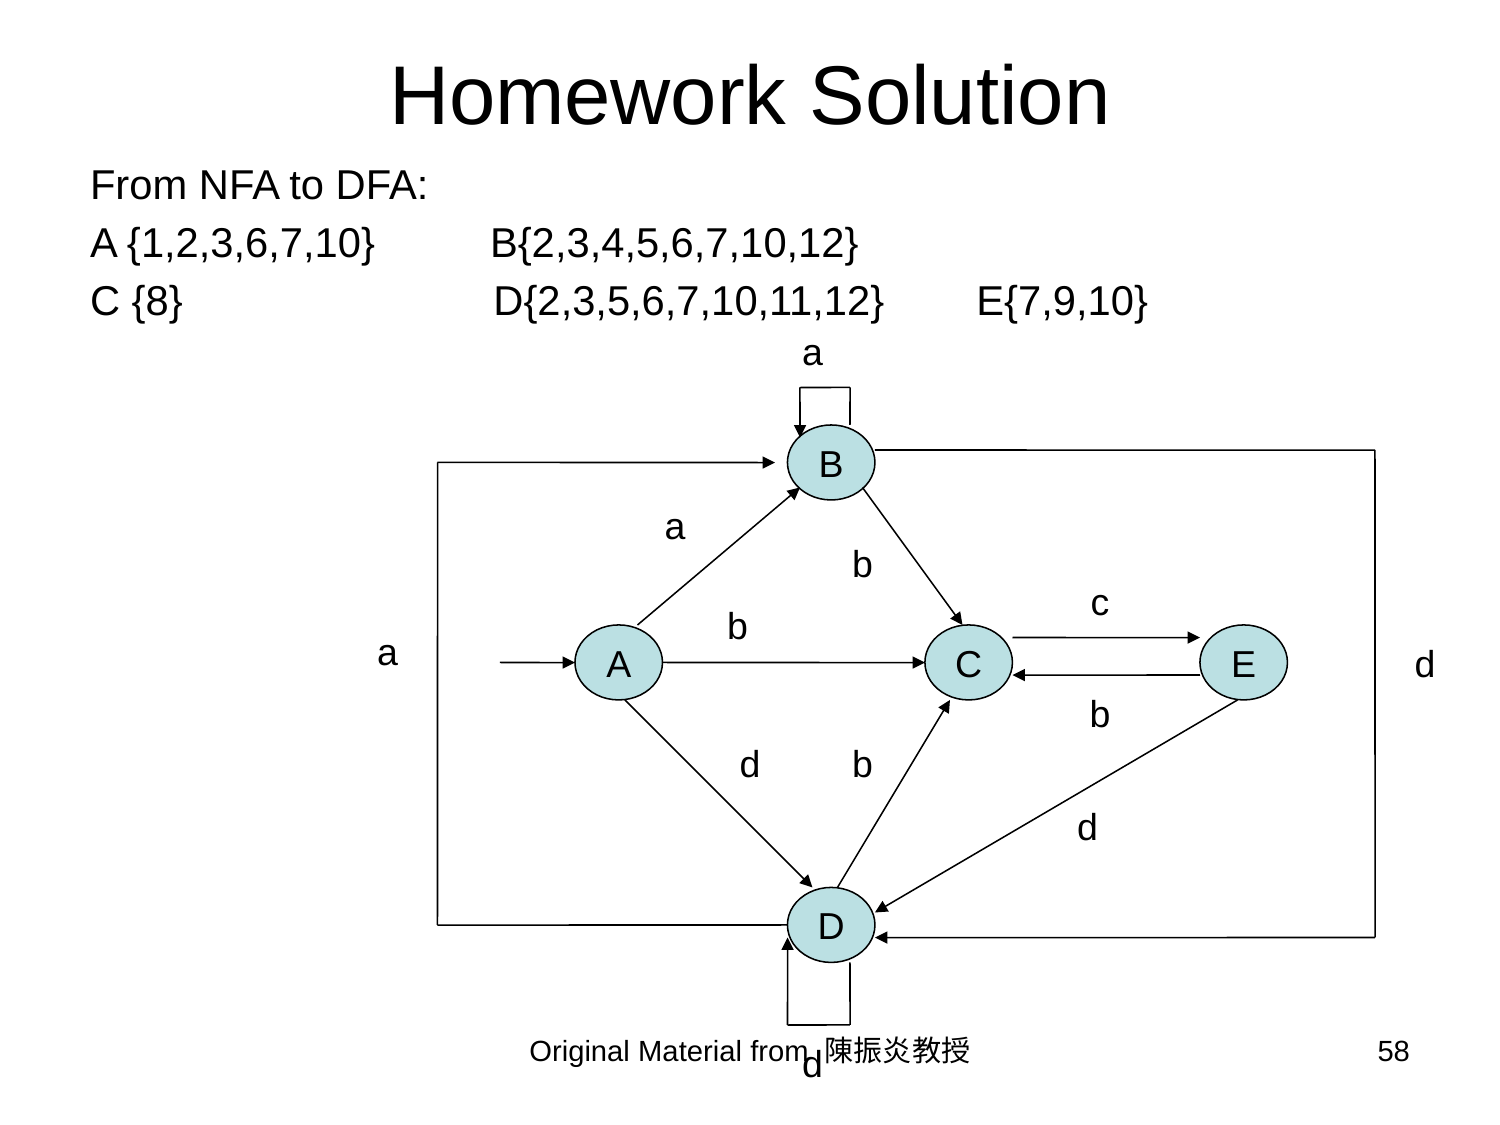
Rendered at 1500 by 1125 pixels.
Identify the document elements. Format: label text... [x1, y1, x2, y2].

text_box d [712, 737, 788, 788]
text_box d [1387, 637, 1463, 688]
text_box D [787, 887, 875, 963]
text_box [624, 700, 813, 888]
text_box [900, 699, 950, 784]
text_box E [1199, 624, 1288, 700]
text_box B [787, 424, 875, 500]
text_box C [924, 624, 1013, 700]
text_box c [1062, 575, 1138, 625]
title Homework Solution [75, 45, 1425, 138]
text_box a [637, 500, 713, 550]
text_box [793, 387, 807, 438]
footer Original Material from 陳振炎教授 [512, 1024, 988, 1103]
text_box b [824, 737, 900, 788]
text_box [781, 937, 794, 1024]
text_box [662, 656, 925, 669]
slide_number 58 [1074, 1024, 1426, 1103]
text_box d [1049, 800, 1125, 850]
text_box b [699, 600, 775, 650]
text_box [1012, 631, 1201, 644]
list From NFA to DFA: A {1,2,3,6,7,10} B{2,3,4,5,6,7,10,12} C {8} D{2,3,5,6,7,10,11,12} E{7,9,10} [75, 149, 1425, 893]
text_box [874, 810, 1049, 913]
text_box b [1062, 687, 1138, 738]
text_box [1012, 668, 1201, 682]
text_box [874, 931, 1375, 944]
text_box a [774, 324, 850, 375]
text_box [499, 656, 575, 669]
text_box [437, 456, 775, 469]
text_box a [349, 624, 425, 675]
text_box A [574, 624, 663, 700]
text_box [900, 538, 963, 625]
text_box b [824, 537, 900, 588]
text_box [637, 487, 800, 626]
